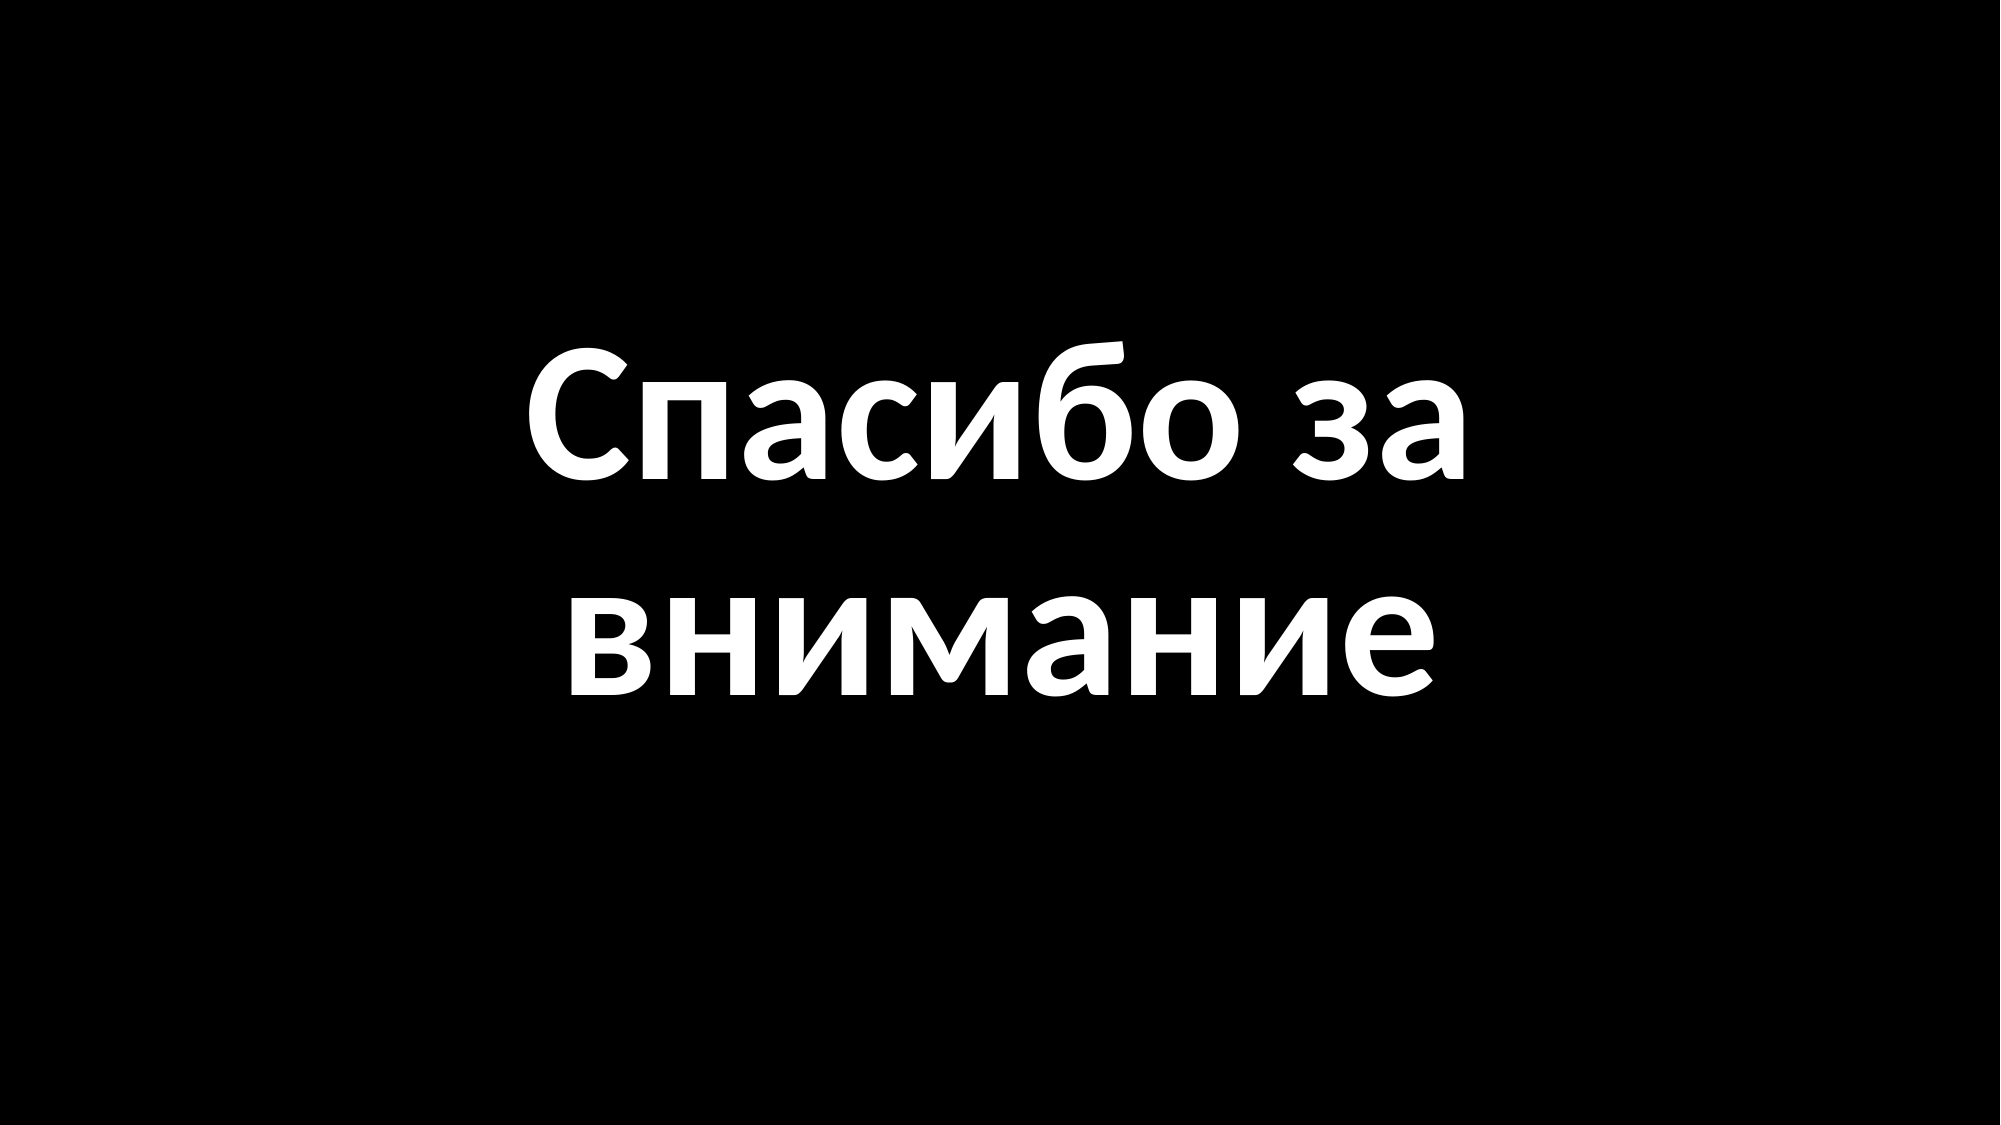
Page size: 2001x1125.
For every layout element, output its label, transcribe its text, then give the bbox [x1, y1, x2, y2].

list Спасибо за внимание [137, 299, 1863, 1014]
